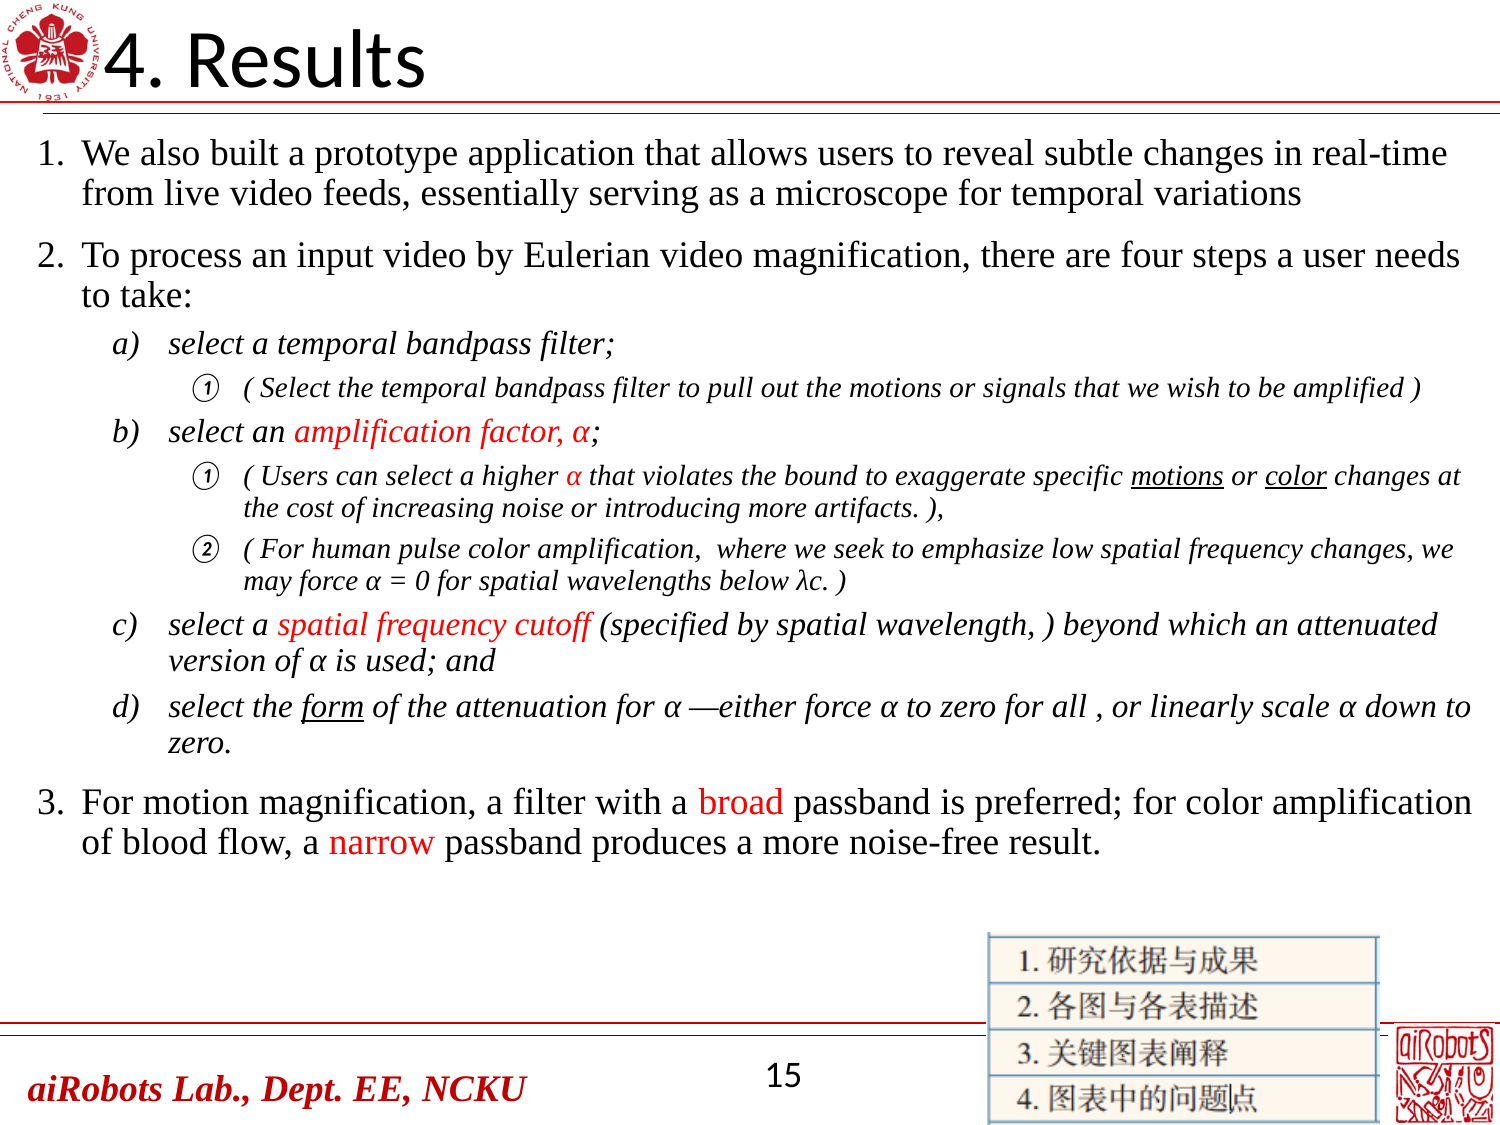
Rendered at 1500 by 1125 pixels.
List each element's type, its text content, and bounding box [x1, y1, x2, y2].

picture [1394, 1023, 1495, 1124]
picture [985, 932, 1381, 1125]
slide_number 15 [608, 1042, 959, 1103]
picture [0, 1, 101, 101]
title 4. Results [88, 2, 1439, 119]
